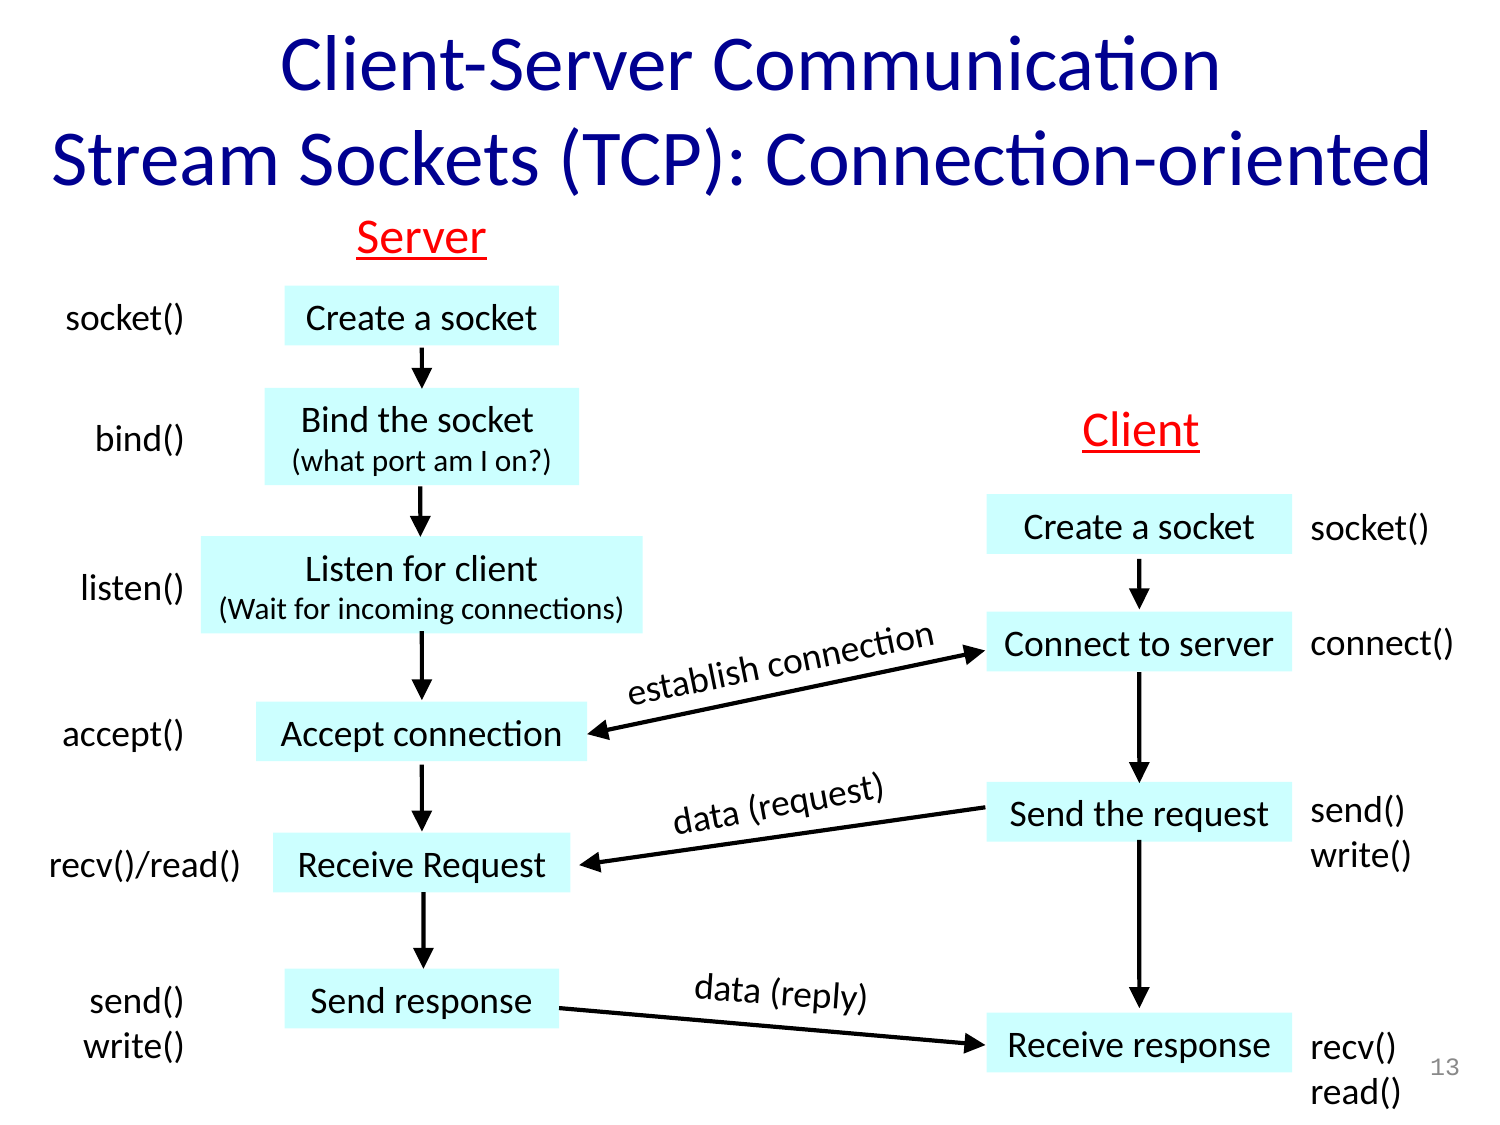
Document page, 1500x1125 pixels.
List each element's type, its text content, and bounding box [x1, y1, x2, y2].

text_box Receive Request [273, 832, 571, 893]
text_box [579, 851, 665, 873]
text_box Accept connection [256, 701, 588, 762]
text_box Bind the socket (what port am I on?) [264, 387, 580, 486]
text_box send() write() [34, 968, 200, 1074]
text_box [410, 486, 431, 537]
text_box [559, 1007, 986, 1054]
text_box Send the request [986, 781, 1293, 842]
text_box accept() [34, 701, 200, 762]
slide_number 13 [1125, 1035, 1295, 1096]
text_box [413, 892, 434, 969]
text_box data (request) [652, 749, 904, 853]
text_box Client [1067, 389, 1215, 464]
title Client-Server Communication Stream Sockets (TCP): Connection-oriented [26, 12, 1477, 200]
text_box [1129, 558, 1150, 610]
text_box Create a socket [986, 494, 1293, 554]
text_box [411, 631, 433, 701]
text_box socket() [1295, 495, 1492, 555]
text_box bind() [34, 406, 200, 467]
text_box Receive response [986, 1012, 1293, 1073]
text_box [411, 347, 433, 389]
text_box connect() [1295, 610, 1492, 671]
text_box Server [341, 196, 502, 272]
text_box Send response [284, 968, 560, 1029]
text_box [1129, 672, 1150, 784]
text_box Listen for client (Wait for incoming connections) [200, 536, 643, 634]
text_box recv() read() [1295, 1014, 1492, 1120]
text_box [587, 650, 986, 740]
text_box Connect to server [986, 611, 1293, 672]
text_box [1129, 839, 1150, 1009]
text_box send() write() [1295, 777, 1492, 882]
text_box data (reply) [677, 953, 887, 1028]
text_box [411, 764, 433, 832]
text_box socket() [34, 285, 200, 346]
text_box listen() [34, 555, 200, 615]
text_box establish connection [606, 590, 986, 724]
text_box recv()/read() [11, 832, 257, 893]
text_box Create a socket [284, 285, 559, 346]
